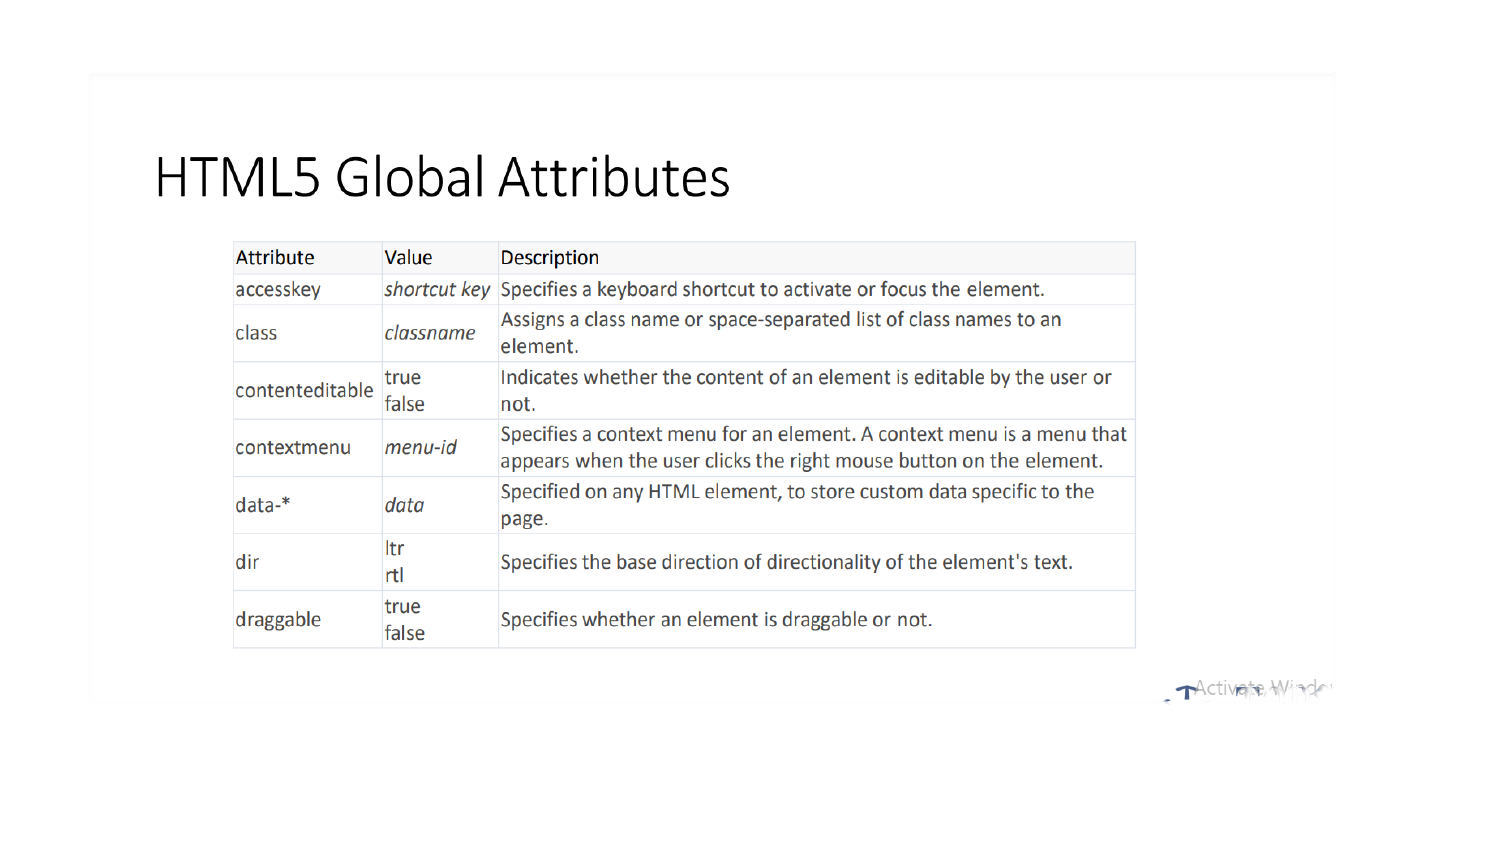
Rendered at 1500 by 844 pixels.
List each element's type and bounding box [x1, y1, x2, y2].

list [0, 0, 1490, 804]
